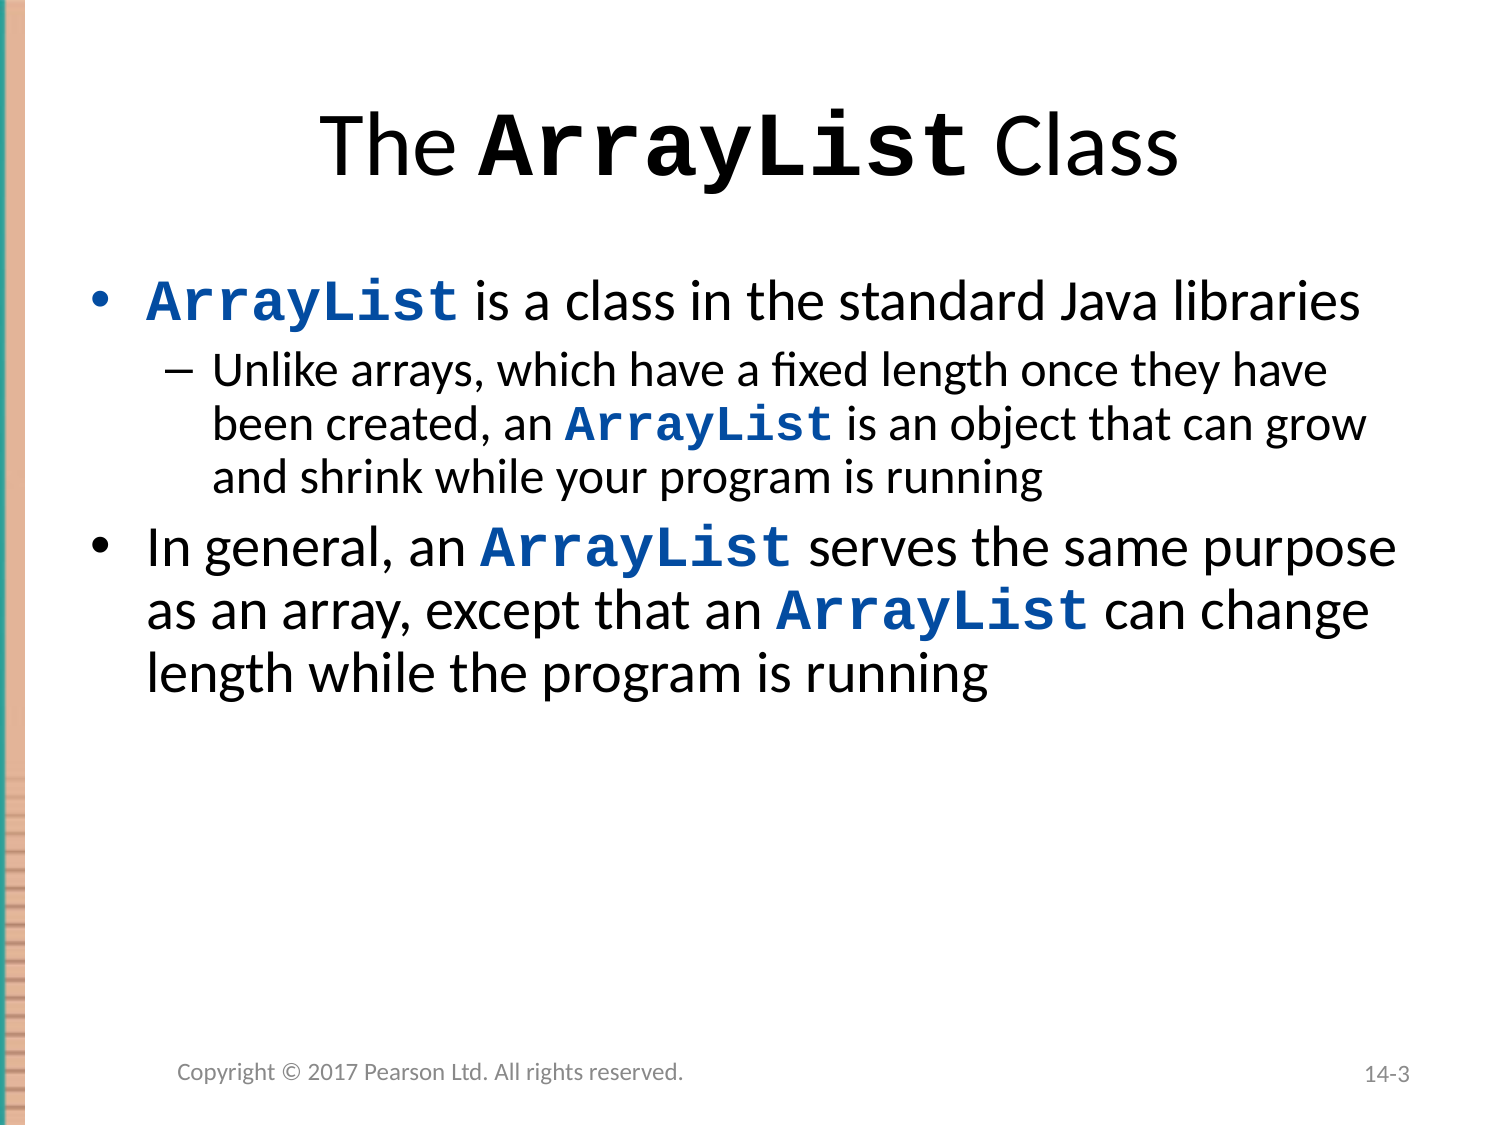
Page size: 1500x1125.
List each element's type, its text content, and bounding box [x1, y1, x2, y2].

footer Copyright © 2017 Pearson Ltd. All rights reserved. [75, 1040, 788, 1100]
list ArrayList is a class in the standard Java libraries Unlike arrays, which have a fixed length once they have been created, an ArrayList is an object that can grow and shrink while your program is running In general, an ArrayList serves the same purpose as an array, except that an ArrayList can change length while the program is running [75, 262, 1425, 1005]
picture [0, 0, 25, 1125]
title The ArrayList Class [75, 45, 1425, 233]
slide_number 14-3 [1074, 1042, 1425, 1103]
